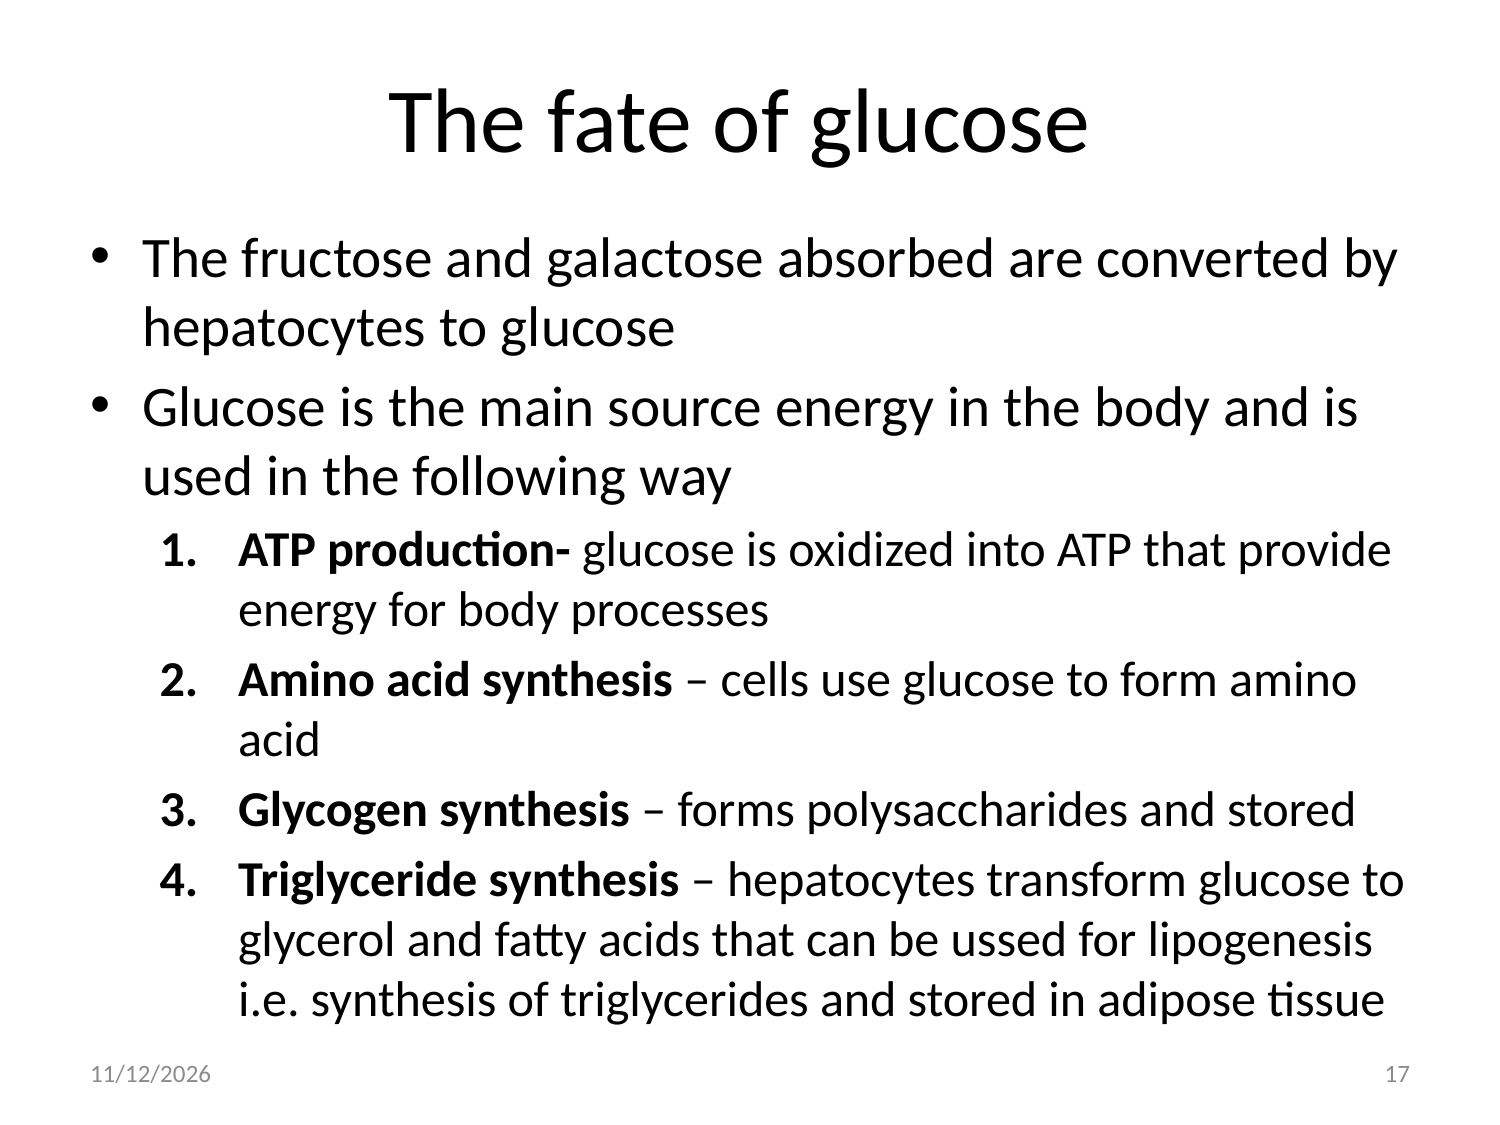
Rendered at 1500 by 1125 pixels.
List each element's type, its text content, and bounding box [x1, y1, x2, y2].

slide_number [75, 1042, 425, 1103]
slide_number 17 [1074, 1042, 1425, 1103]
title The fate of glucose [75, 45, 1425, 188]
list The fructose and galactose absorbed are converted by hepatocytes to glucose Glucose is the main source energy in the body and is used in the following way ATP production- glucose is oxidized into ATP that provide energy for body processes Amino acid synthesis – cells use glucose to form amino acid Glycogen synthesis – forms polysaccharides and stored Triglyceride synthesis – hepatocytes transform glucose to glycerol and fatty acids that can be ussed for lipogenesis i.e. synthesis of triglycerides and stored in adipose tissue [75, 212, 1425, 1088]
